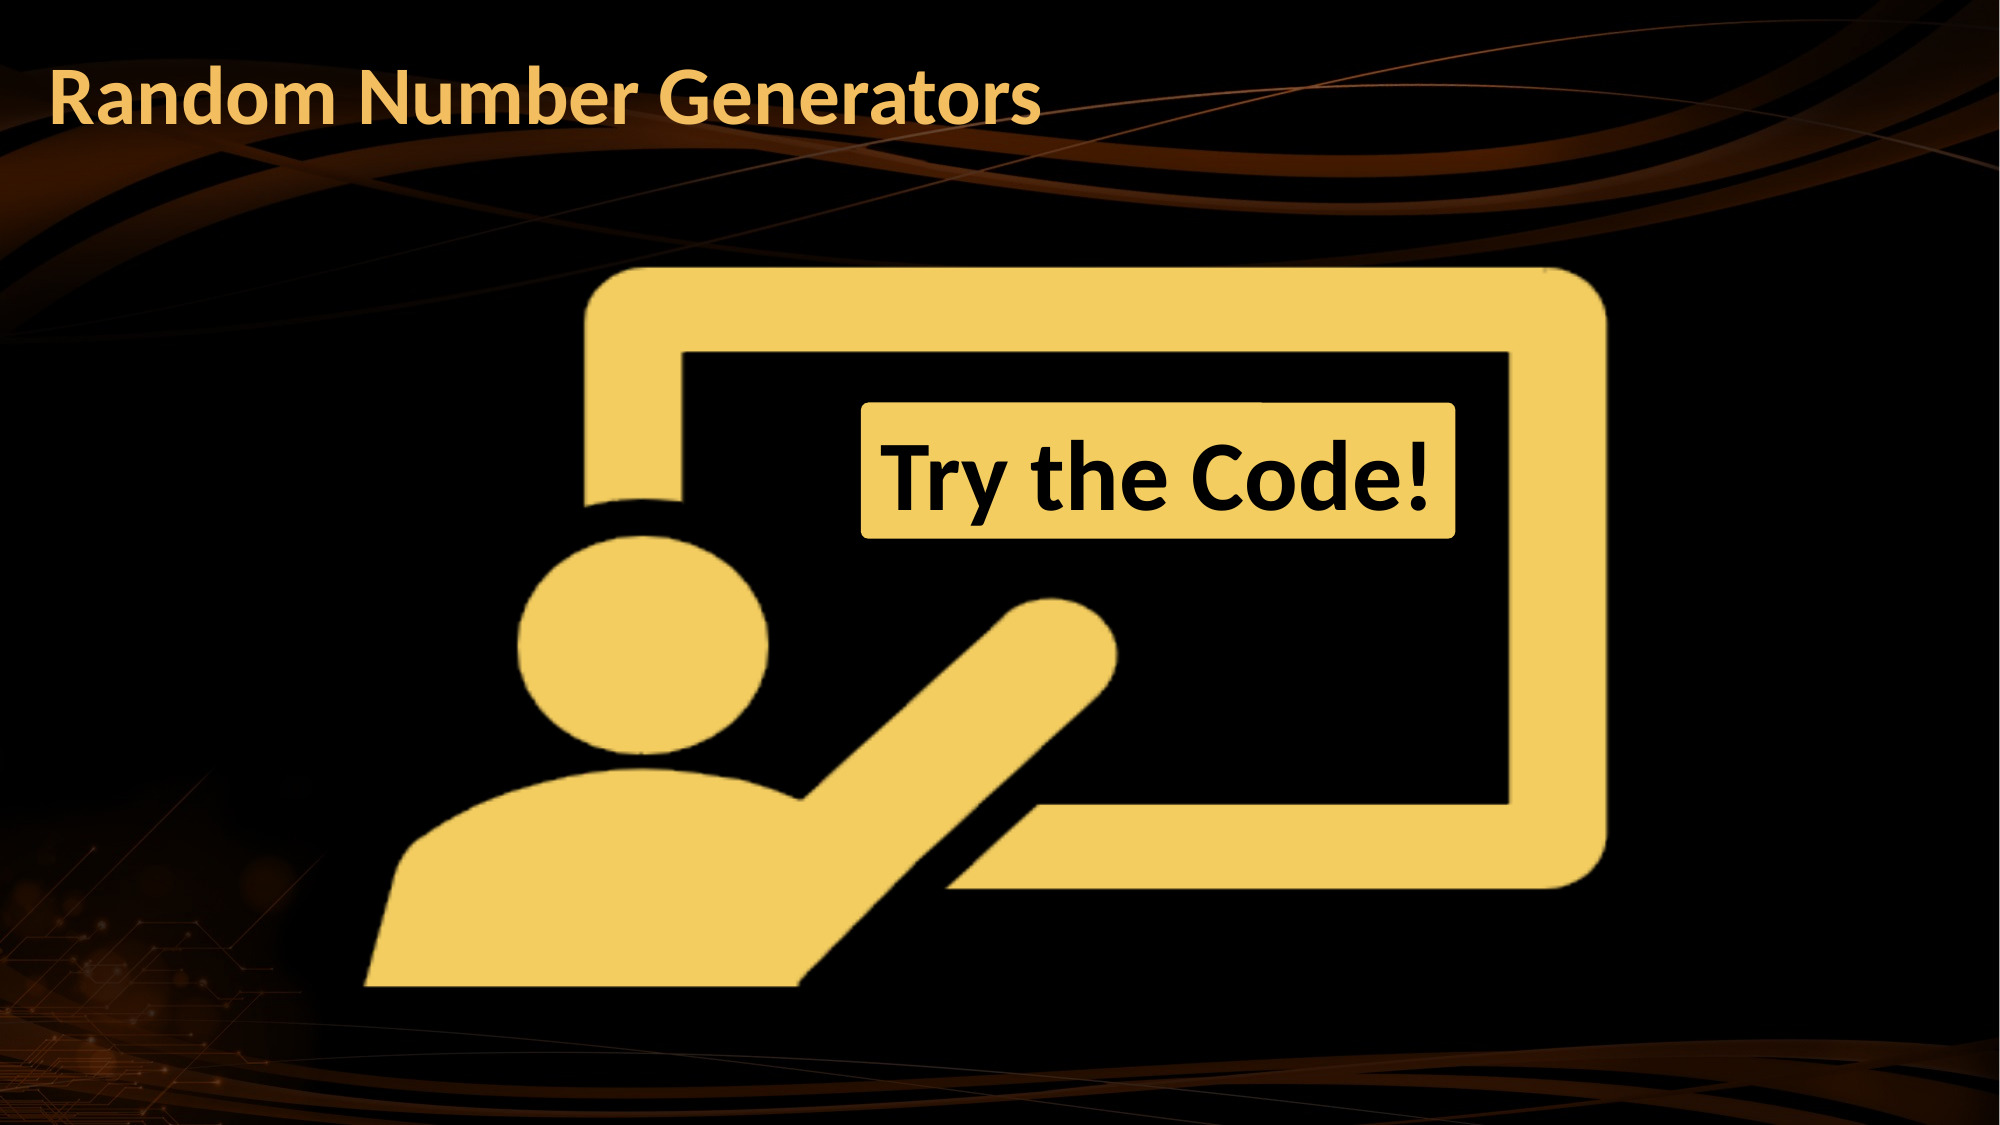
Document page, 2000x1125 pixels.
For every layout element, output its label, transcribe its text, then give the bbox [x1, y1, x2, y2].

title Random Number Generators [30, 6, 1602, 189]
picture [0, 0, 2000, 1125]
